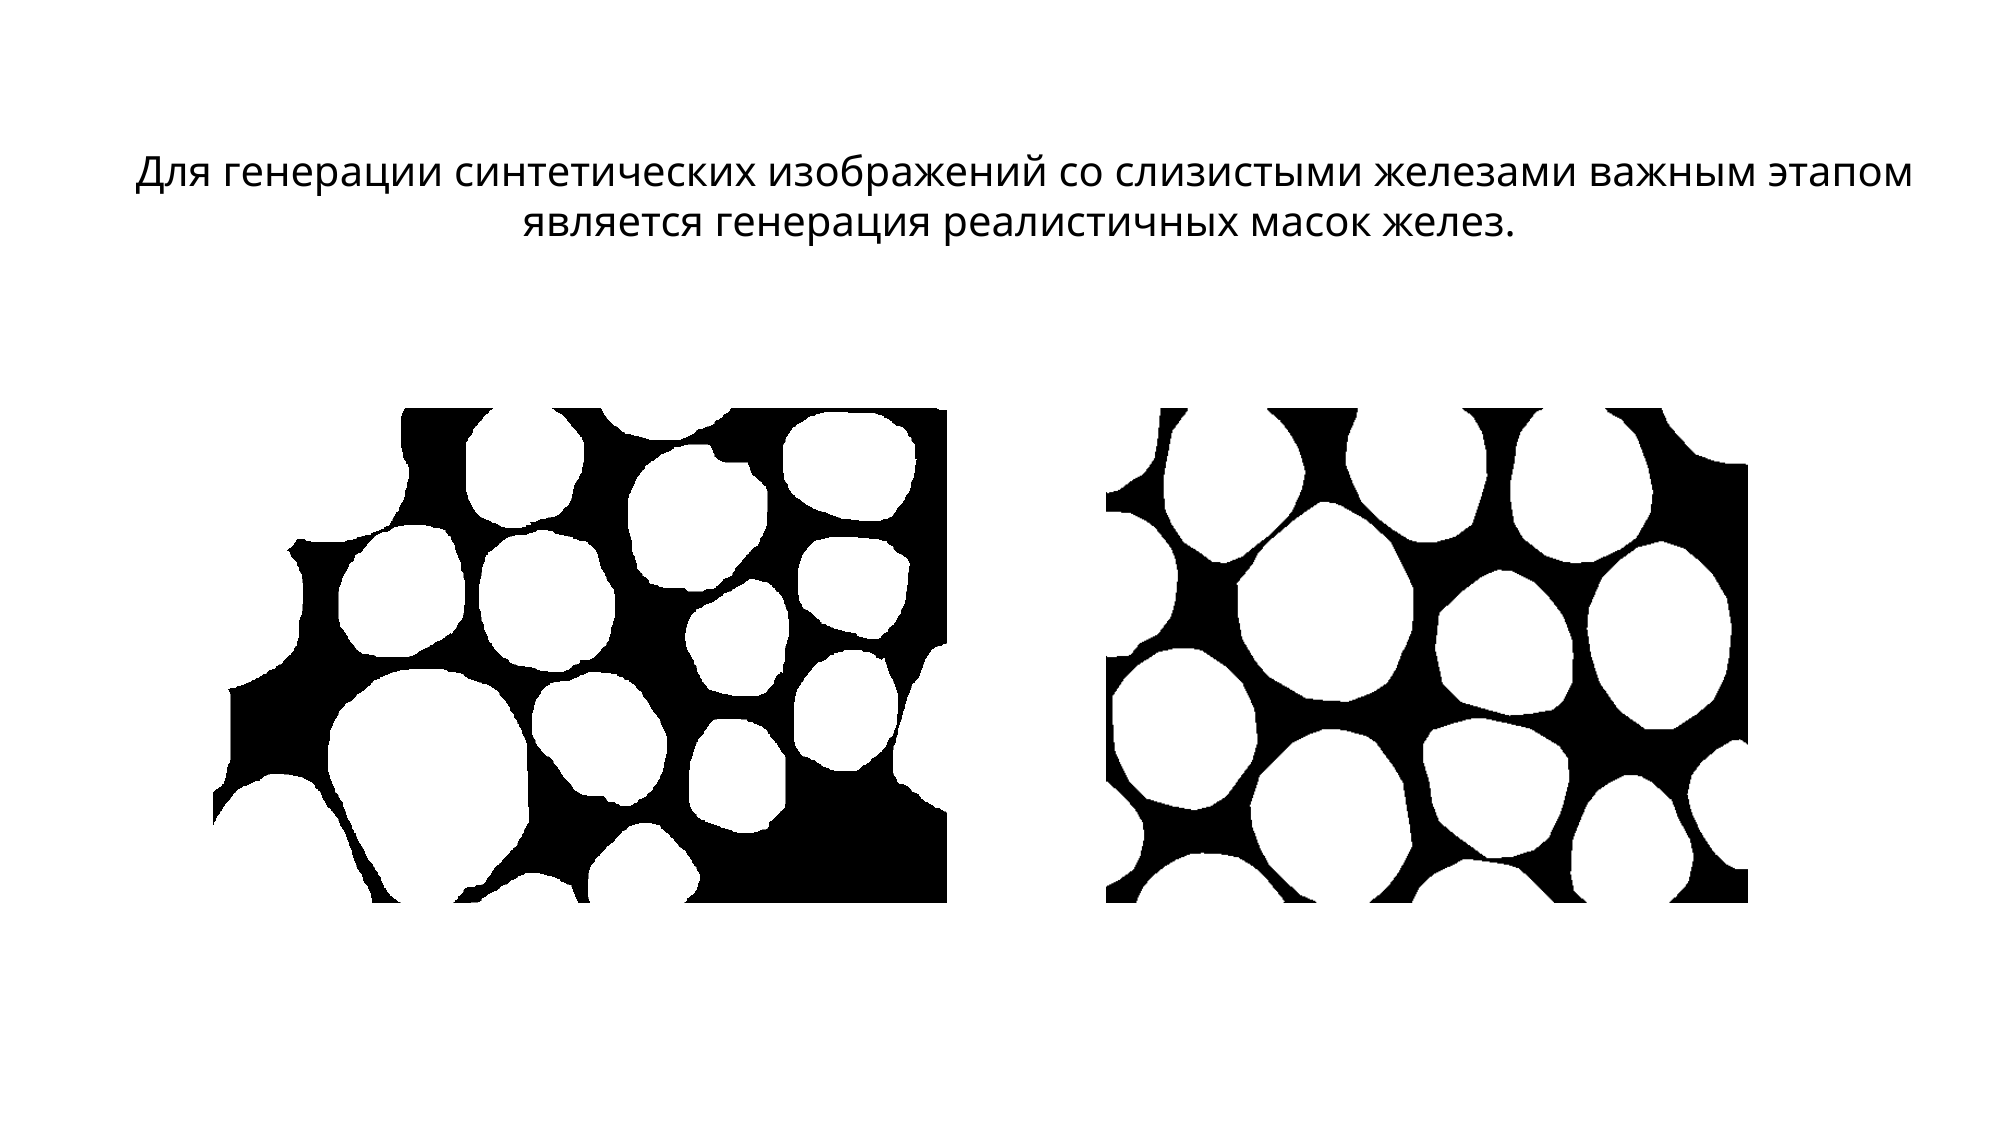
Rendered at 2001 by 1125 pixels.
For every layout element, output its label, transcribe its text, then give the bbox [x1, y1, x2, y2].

picture [1106, 408, 1748, 903]
picture [213, 408, 947, 903]
list Для генерации синтетических изображений со слизистыми железами важным этапом является генерация реалистичных масок желез. [49, 136, 2000, 1040]
